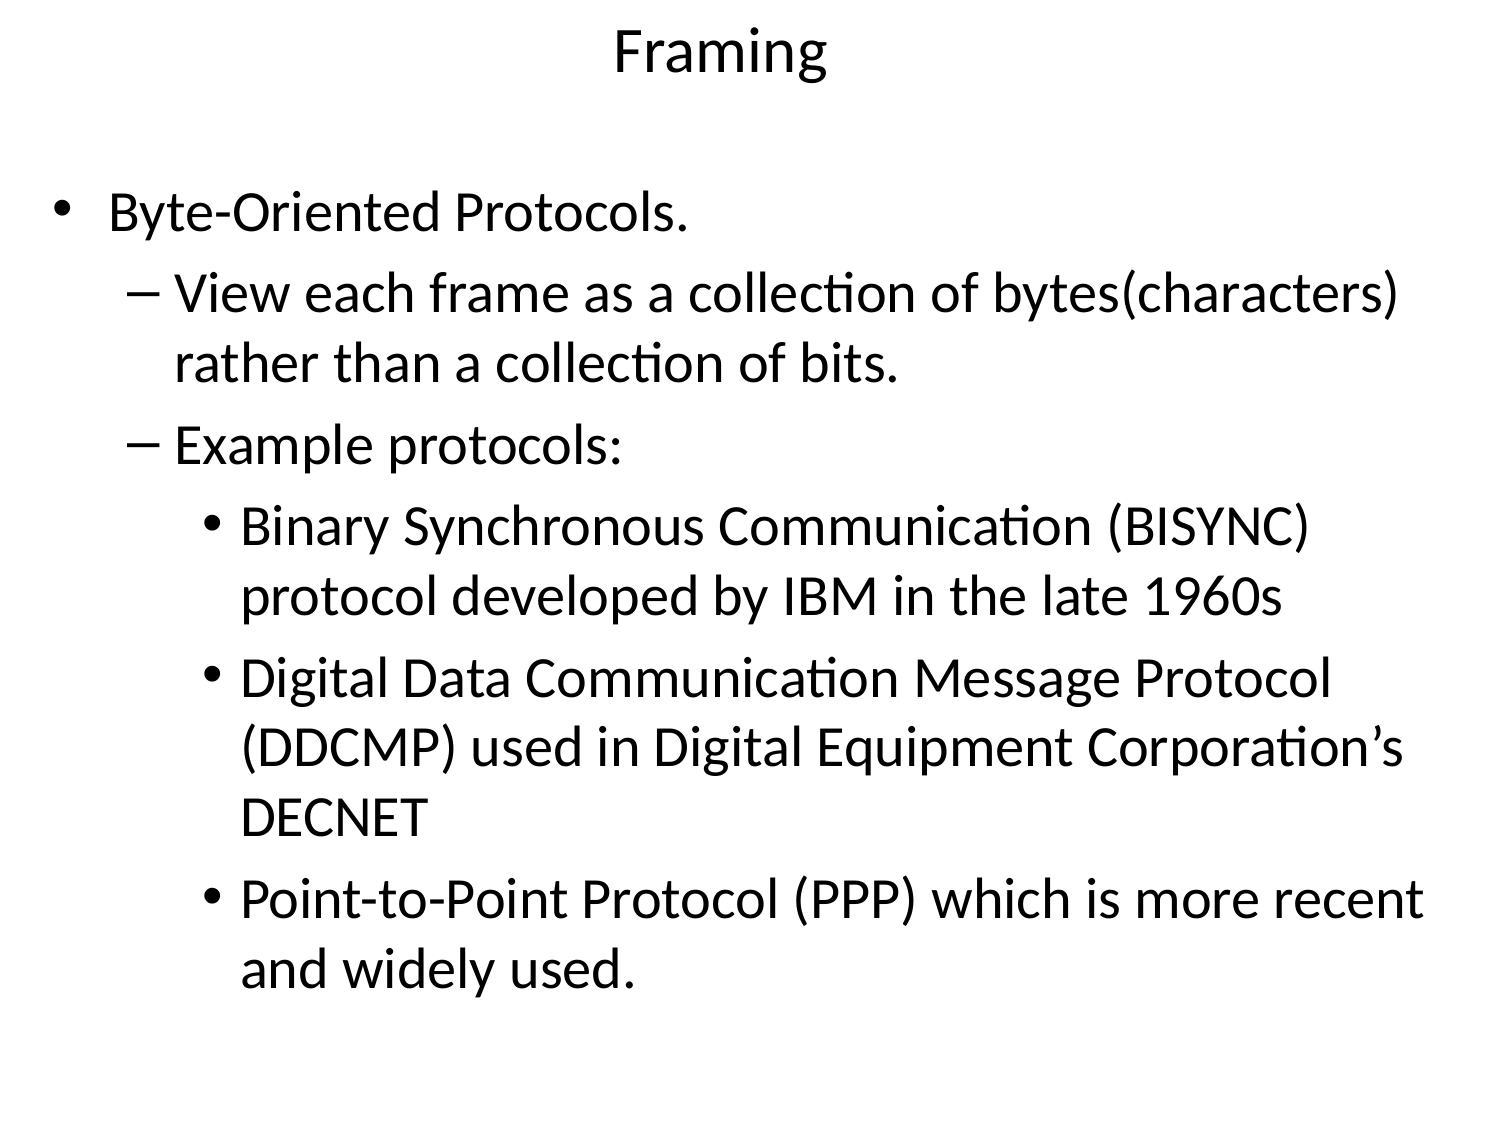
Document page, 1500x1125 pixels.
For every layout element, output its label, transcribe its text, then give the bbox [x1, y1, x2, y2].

list Byte-Oriented Protocols. View each frame as a collection of bytes(characters) rather than a collection of bits. Example protocols: Binary Synchronous Communication (BISYNC) protocol developed by IBM in the late 1960s Digital Data Communication Message Protocol (DDCMP) used in Digital Equipment Corporation’s DECNET Point-to-Point Protocol (PPP) which is more recent and widely used. [37, 93, 1463, 1125]
title Framing [82, 0, 1360, 93]
